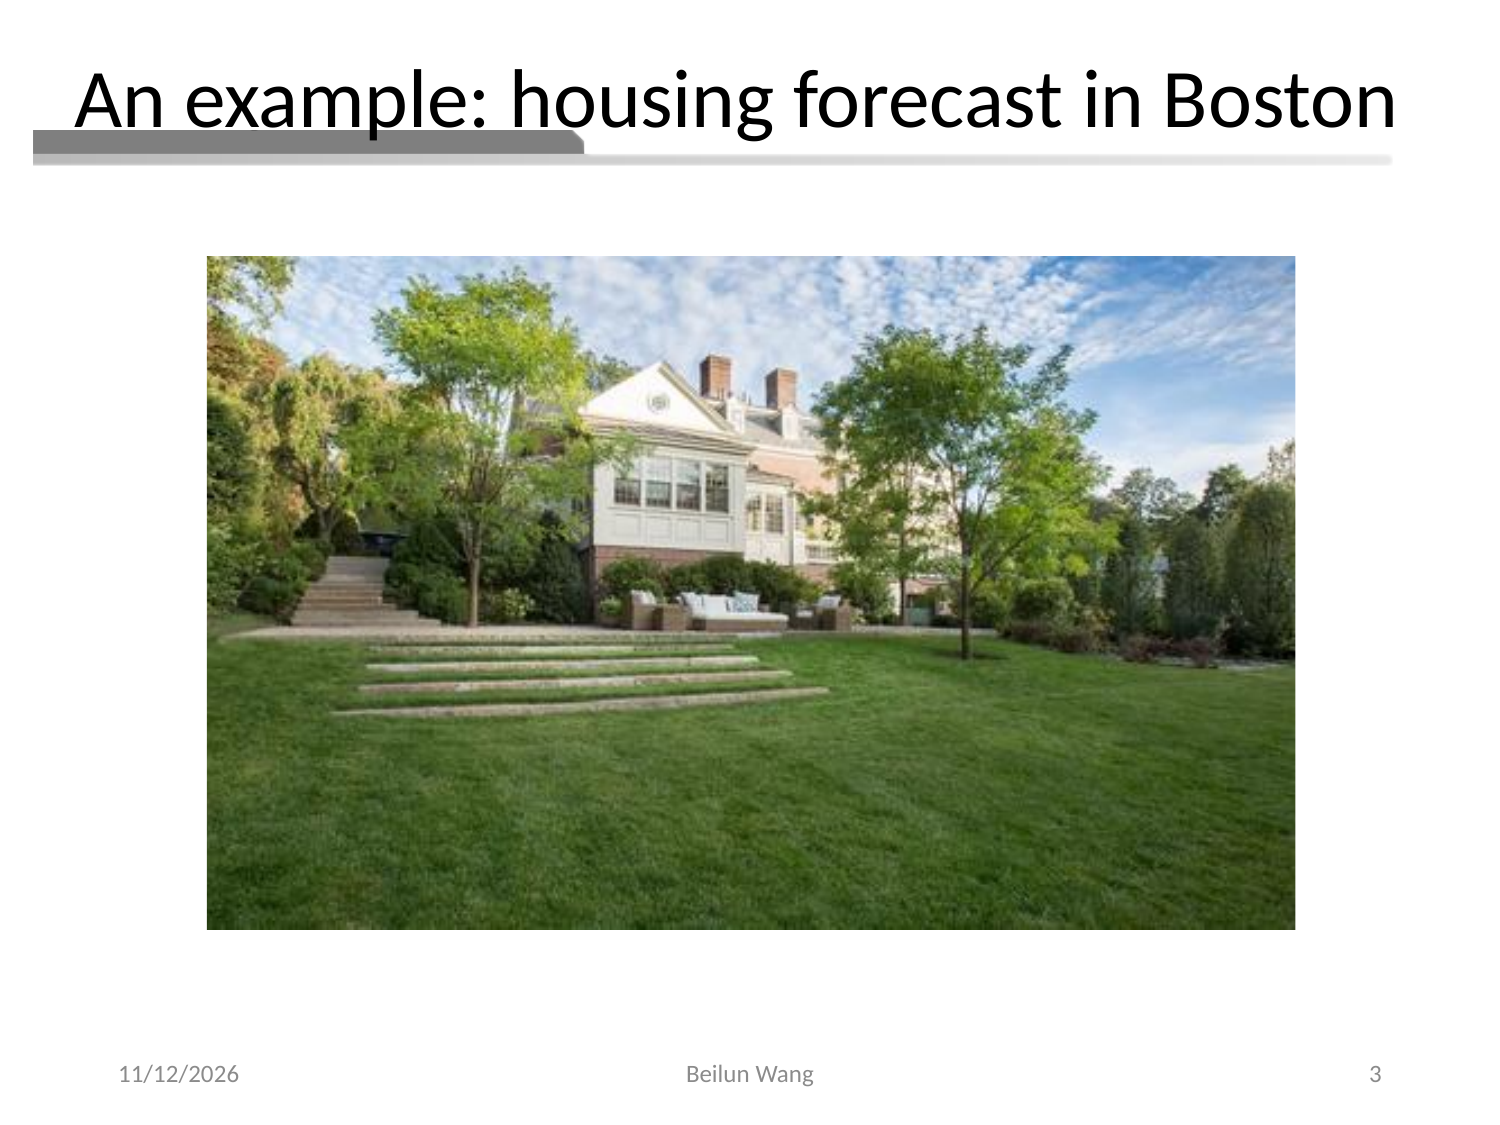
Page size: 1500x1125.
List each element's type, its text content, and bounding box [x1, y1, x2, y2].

footer Beilun Wang [496, 1042, 1004, 1103]
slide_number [103, 1042, 441, 1103]
picture [206, 256, 1296, 930]
picture [32, 130, 1397, 169]
text_box An example: housing forecast in Boston [72, 42, 1432, 145]
slide_number 3 [1059, 1042, 1397, 1103]
